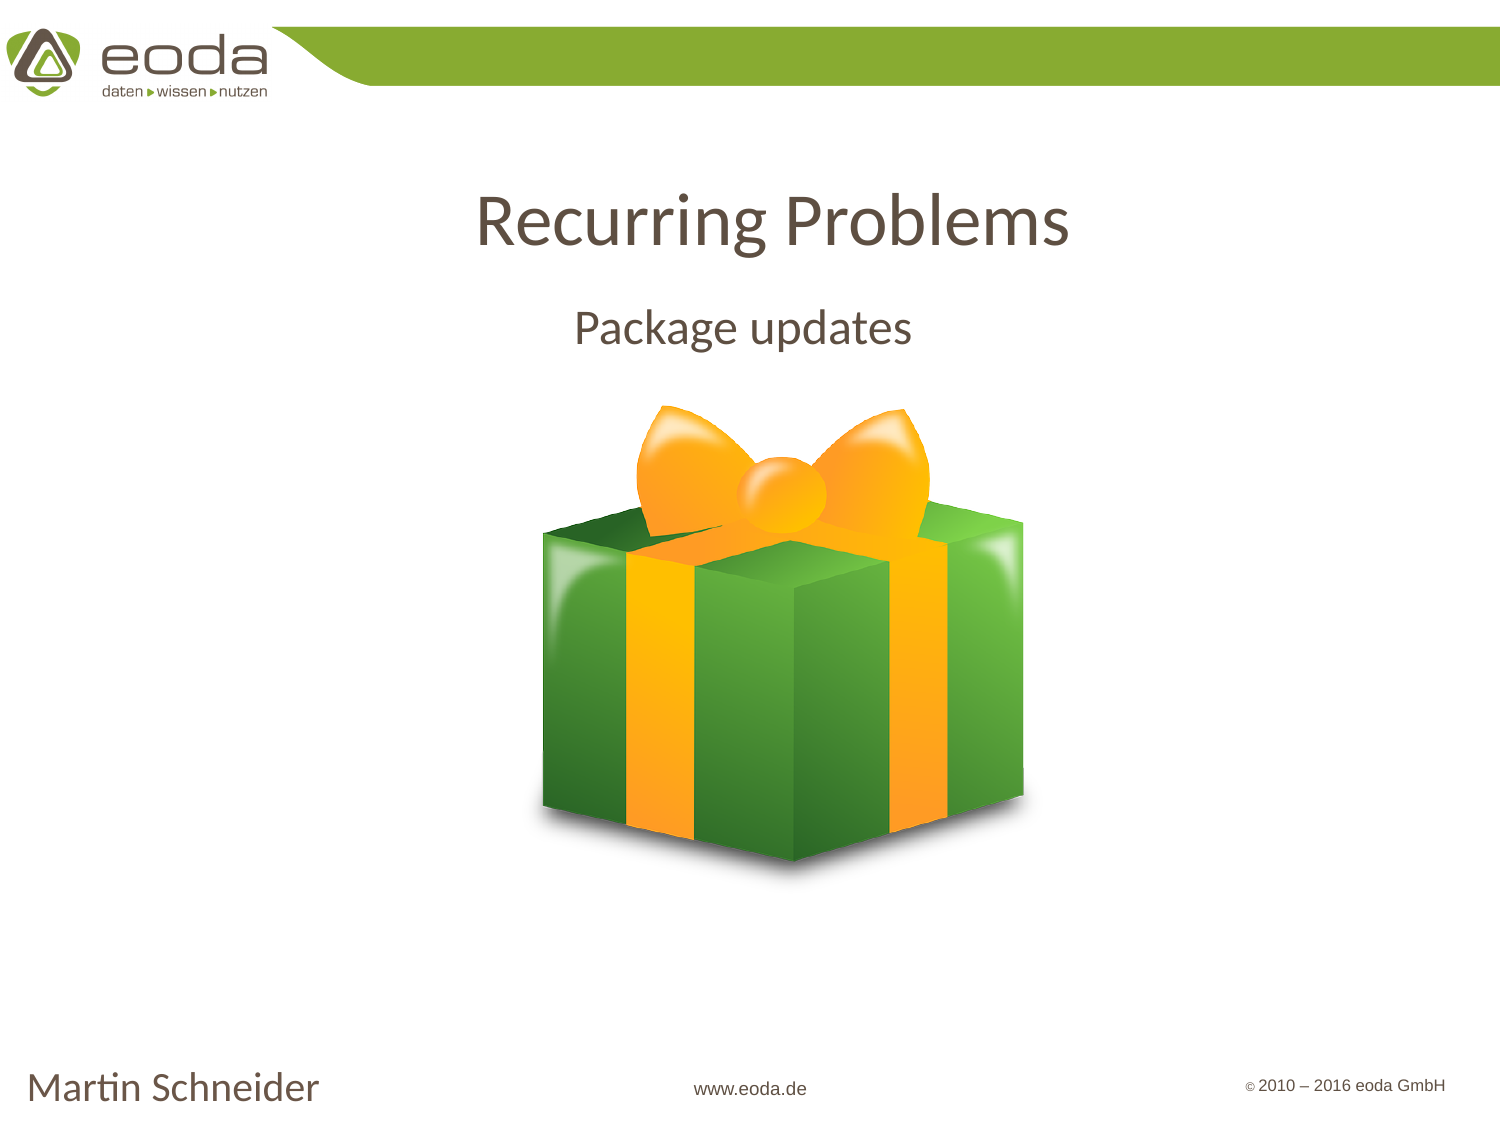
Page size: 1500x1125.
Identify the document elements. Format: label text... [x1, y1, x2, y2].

title Package updates [96, 247, 1391, 410]
text_box Recurring Problems [126, 140, 1421, 303]
picture [519, 401, 1047, 894]
picture [1, 23, 272, 102]
